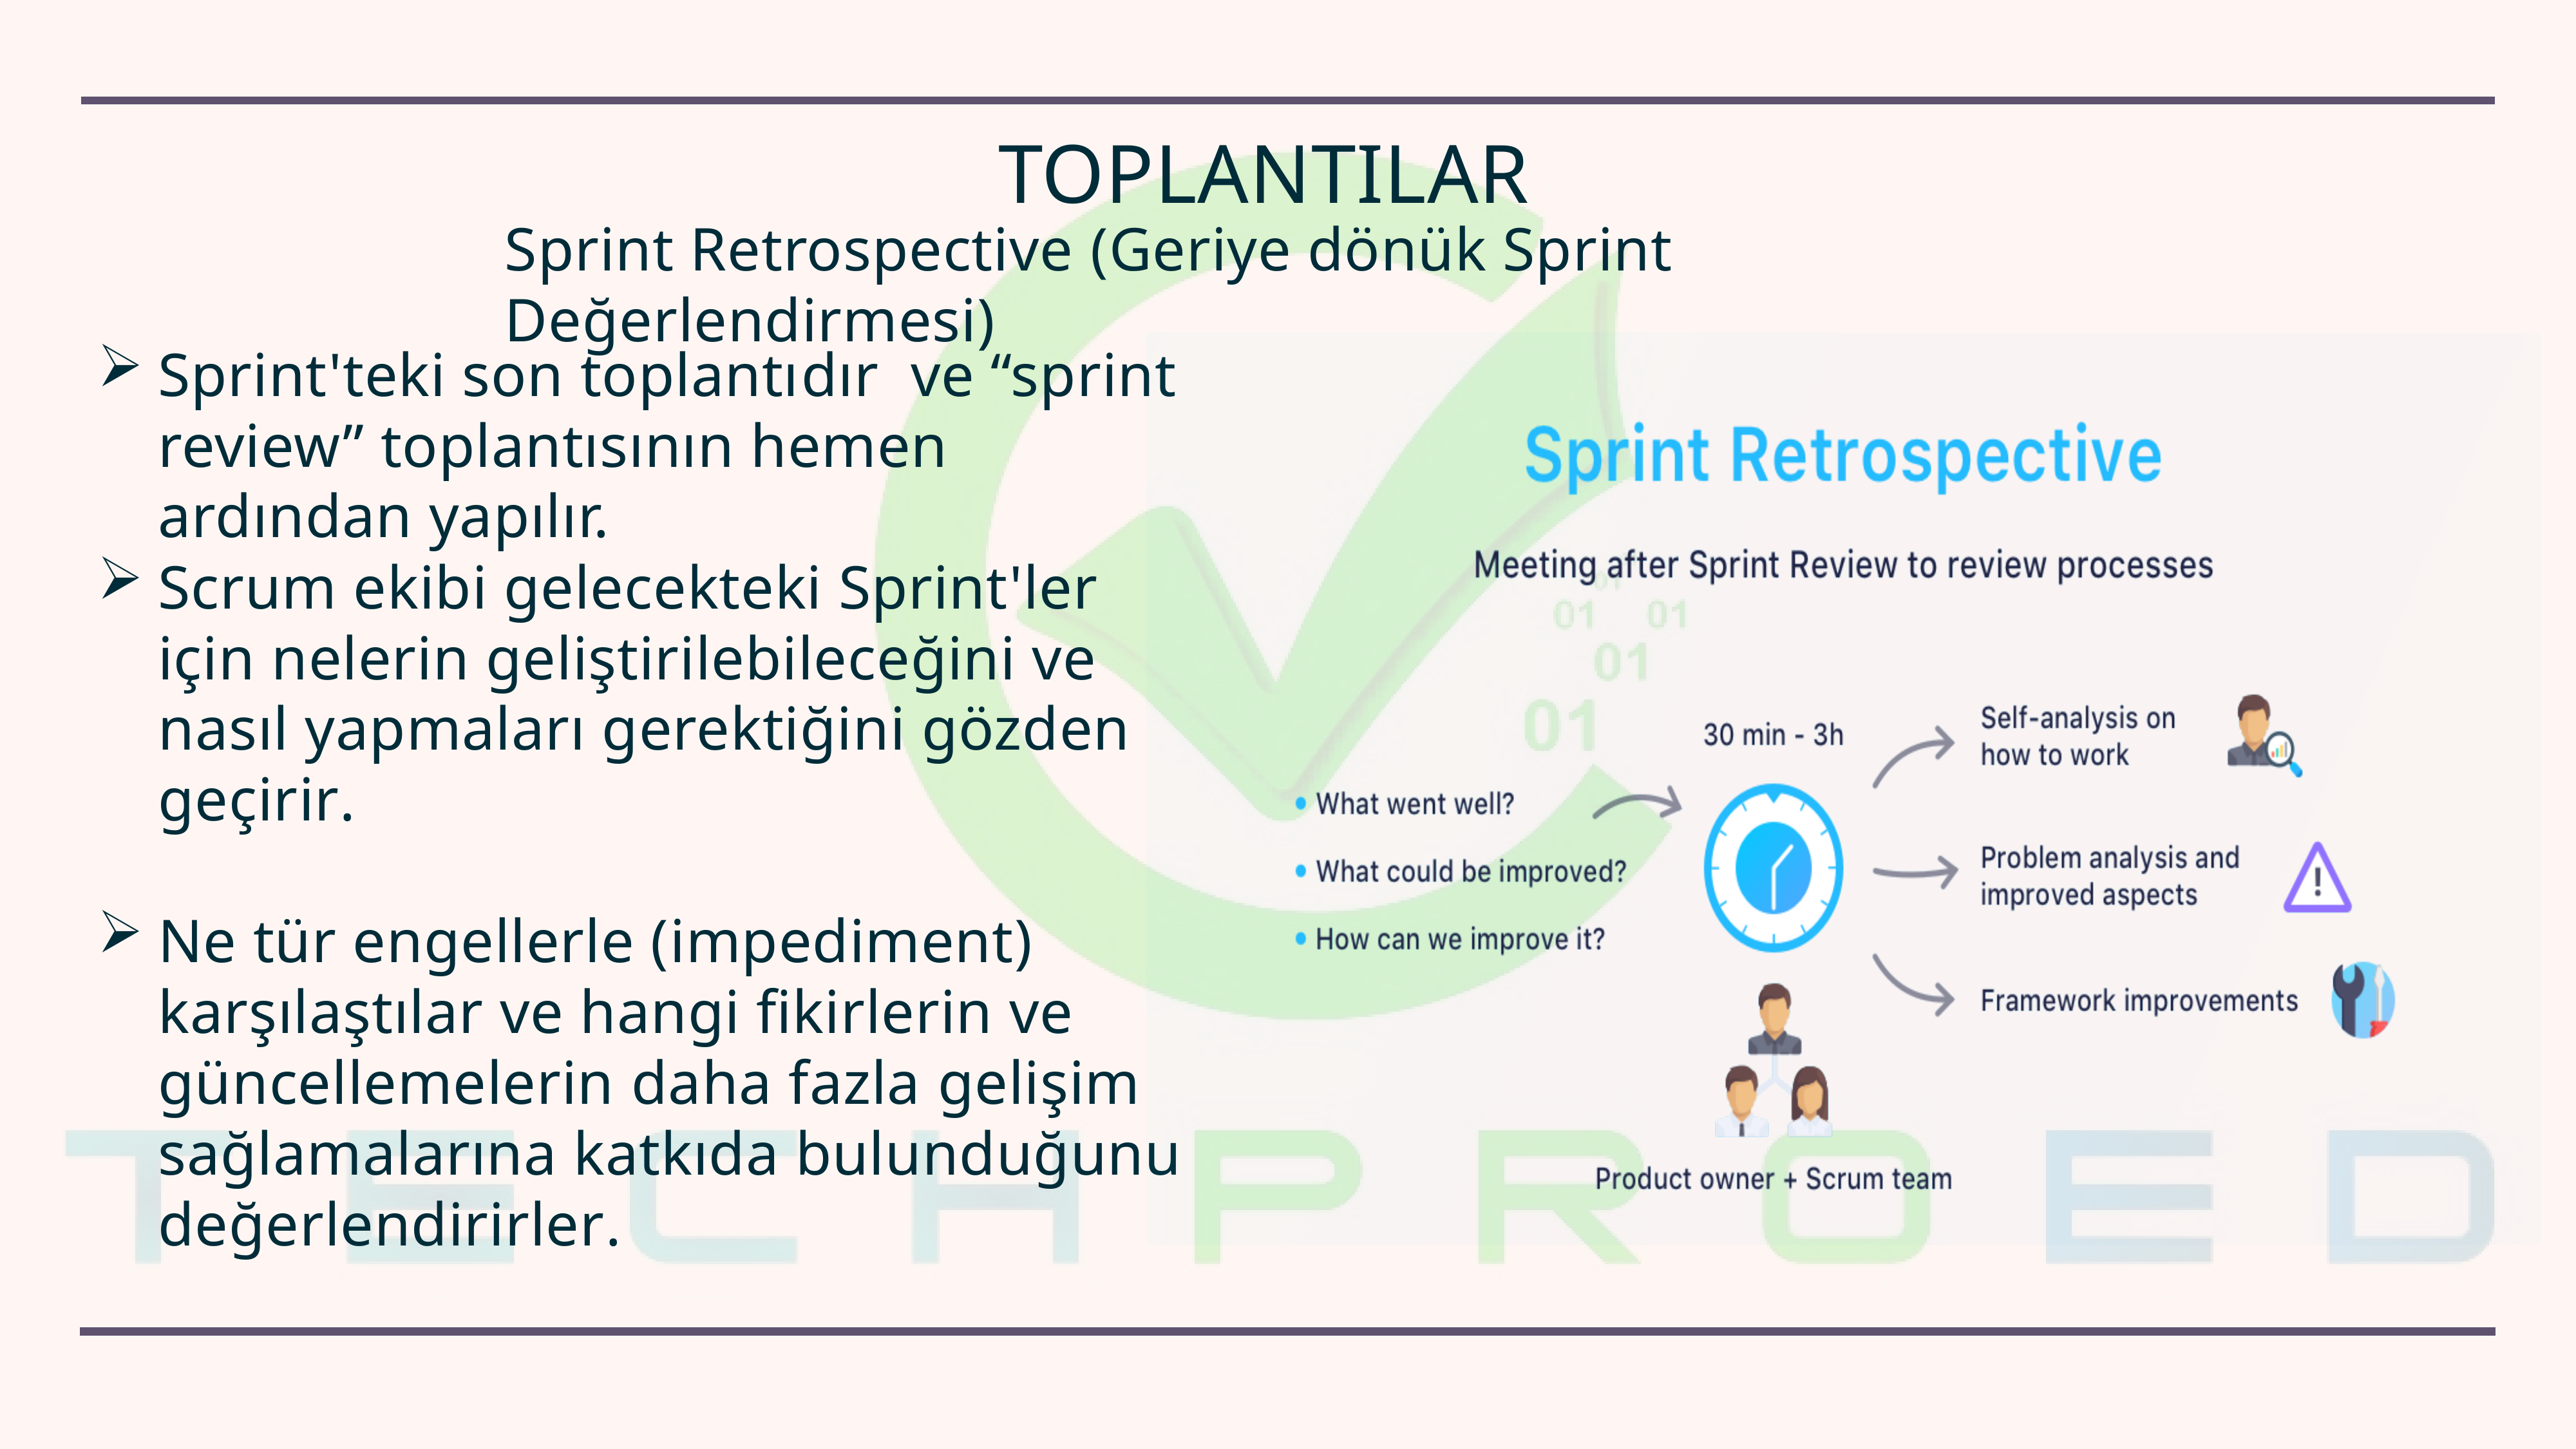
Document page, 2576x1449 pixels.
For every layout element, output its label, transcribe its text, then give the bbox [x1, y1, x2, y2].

text_box Sprint'teki son toplantıdır ve “sprint review” toplantısının hemen ardından yapılır. Scrum ekibi gelecekteki Sprint'ler için nelerin geliştirilebileceğini ve nasıl yapmaları gerektiğini gözden geçirir. Ne tür engellerle (impediment) karşılaştılar ve hangi fikirlerin ve güncellemelerin daha fazla gelişim sağlamalarına katkıda bulunduğunu değerlendirirler. [88, 332, 1213, 1263]
picture [1146, 332, 2541, 1245]
text_box Sprint Retrospective (Geriye dönük Sprint Değerlendirmesi) [495, 207, 2110, 359]
text_box TOPLANTILAR [63, 117, 2465, 224]
